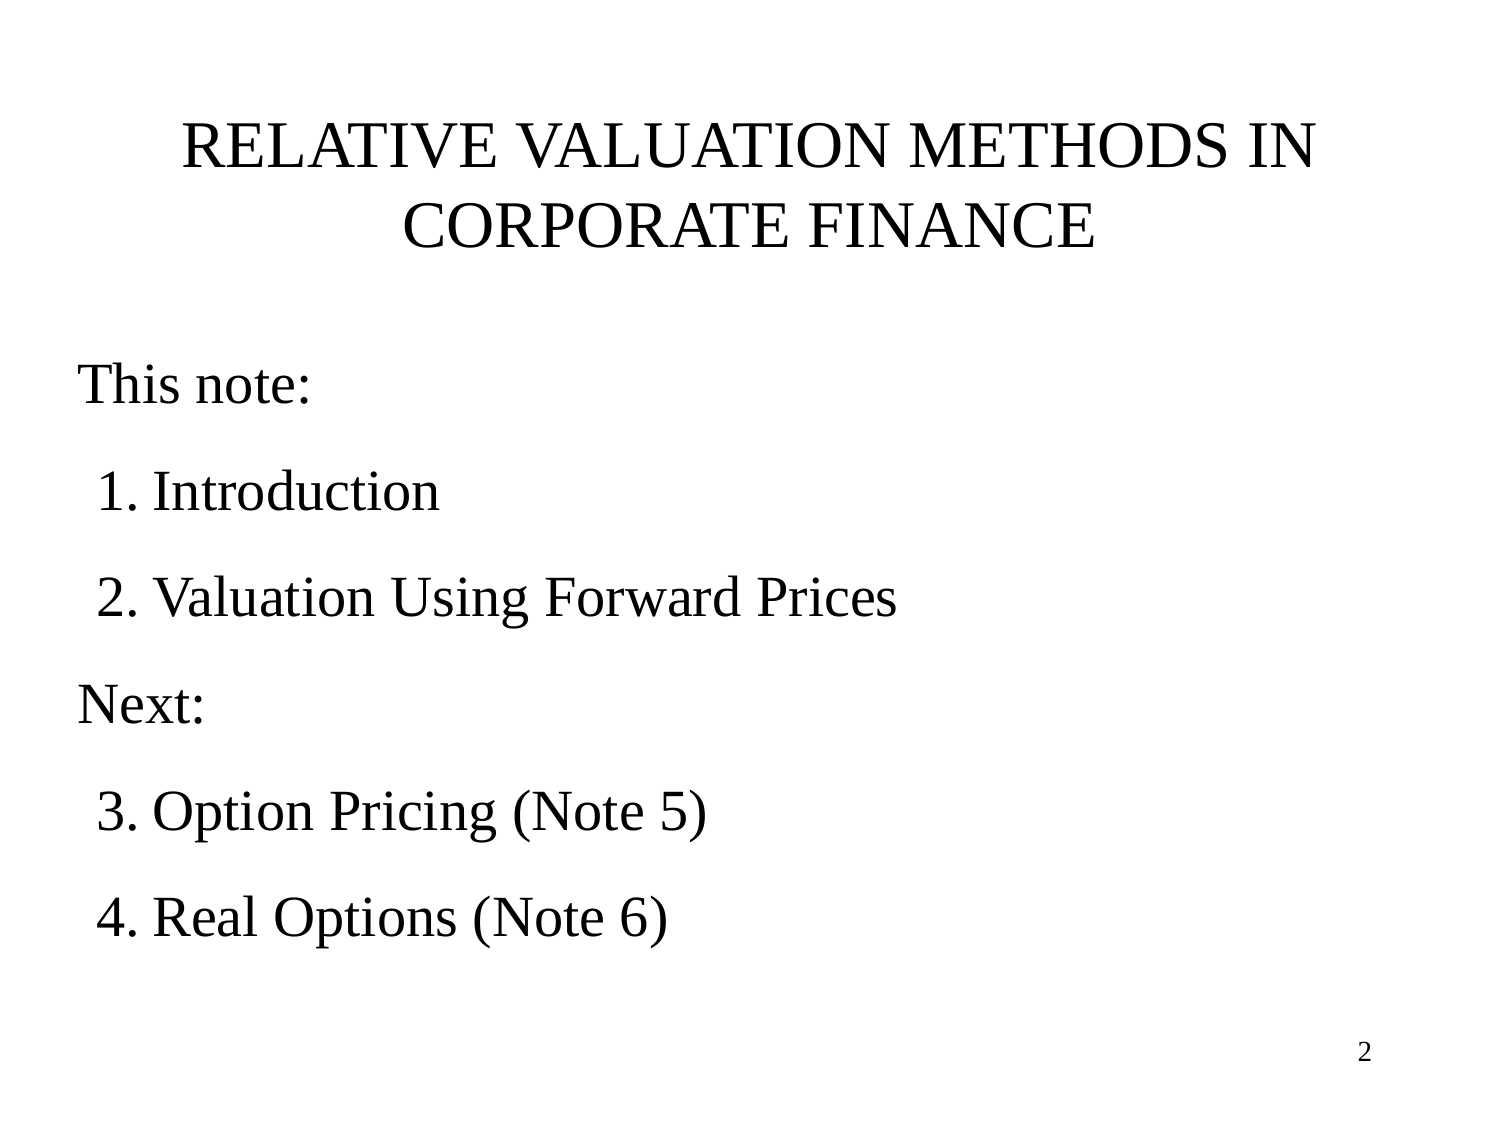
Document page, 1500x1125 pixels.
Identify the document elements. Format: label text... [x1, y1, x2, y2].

title RELATIVE VALUATION METHODS IN CORPORATE FINANCE [112, 87, 1388, 276]
slide_number 2 [1074, 1024, 1388, 1101]
list This note: Introduction Valuation Using Forward Prices Next: Option Pricing (Note 5) Real Options (Note 6) [62, 337, 1438, 1013]
